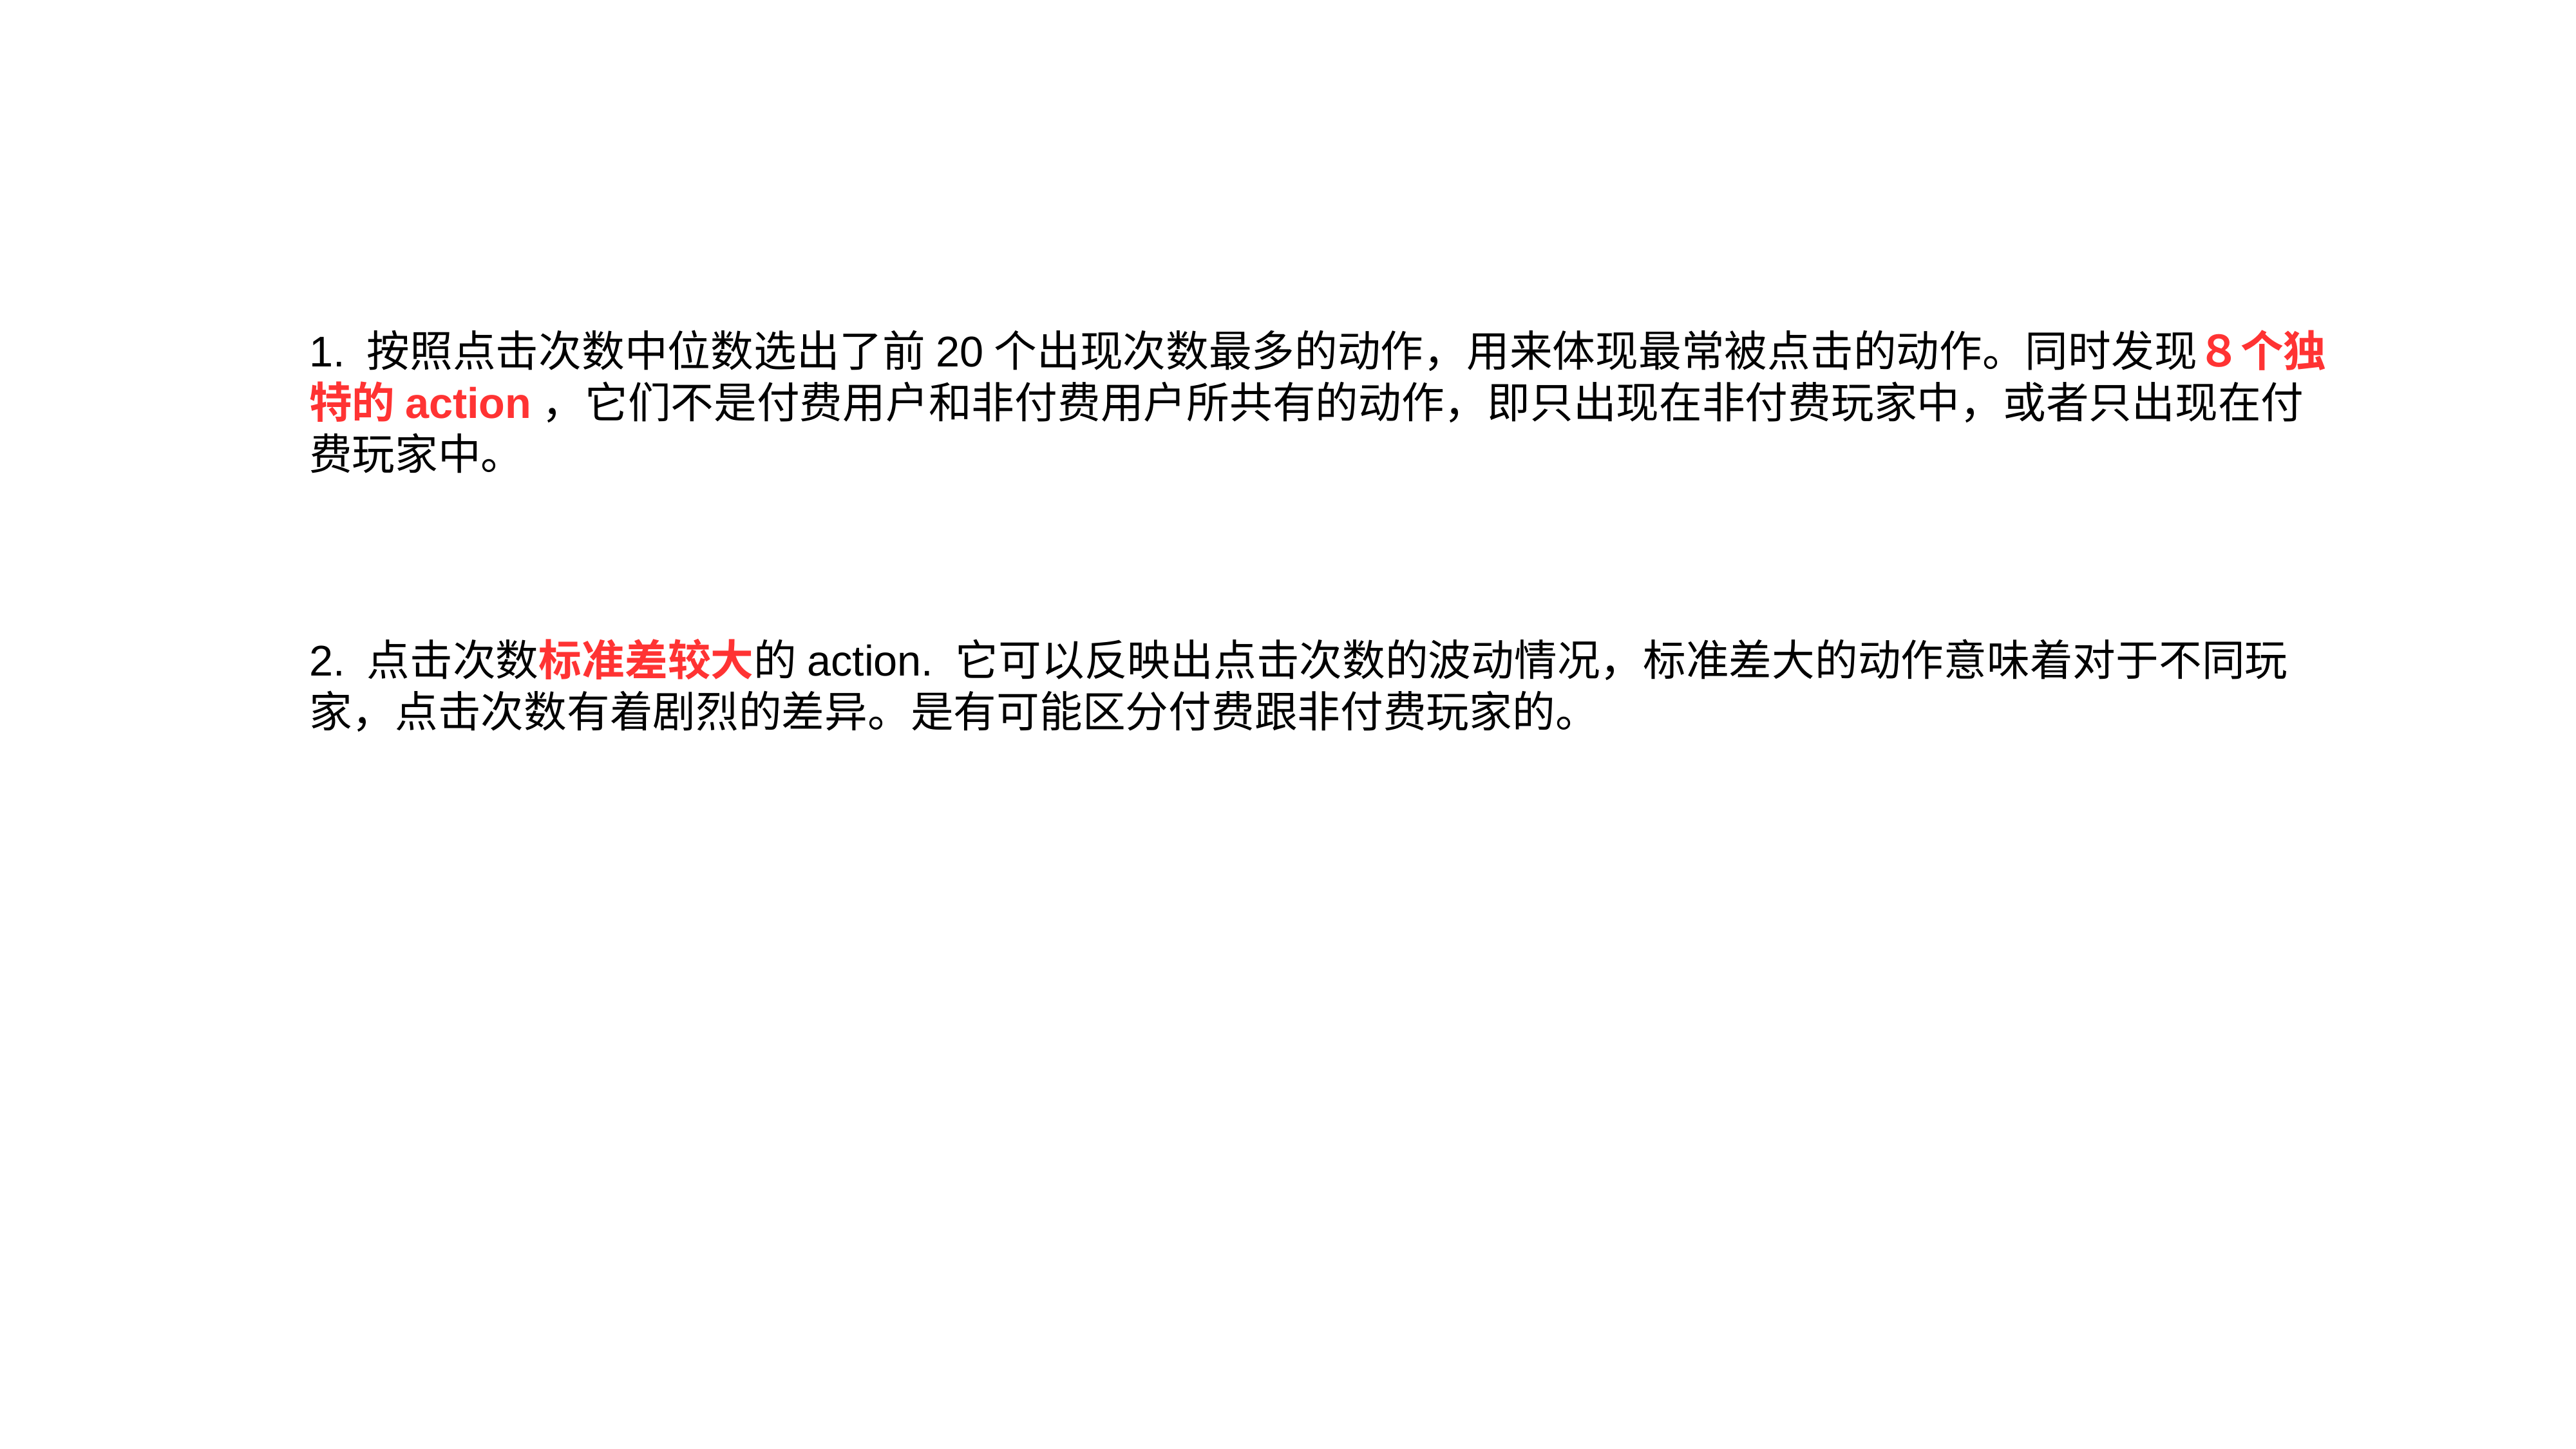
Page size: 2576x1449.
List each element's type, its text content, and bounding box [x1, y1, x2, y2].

text_box 1. 按照点击次数中位数选出了前20个出现次数最多的动作，用来体现最常被点击的动作。同时发现８个独特的action，它们不是付费用户和非付费用户所共有的动作，即只出现在非付费玩家中，或者只出现在付费玩家中。 2. 点击次数标准差较大的action. 它可以反映出点击次数的波动情况，标准差大的动作意味着对于不同玩家，点击次数有着剧烈的差异。是有可能区分付费跟非付费玩家的。 [308, 19, 2335, 954]
